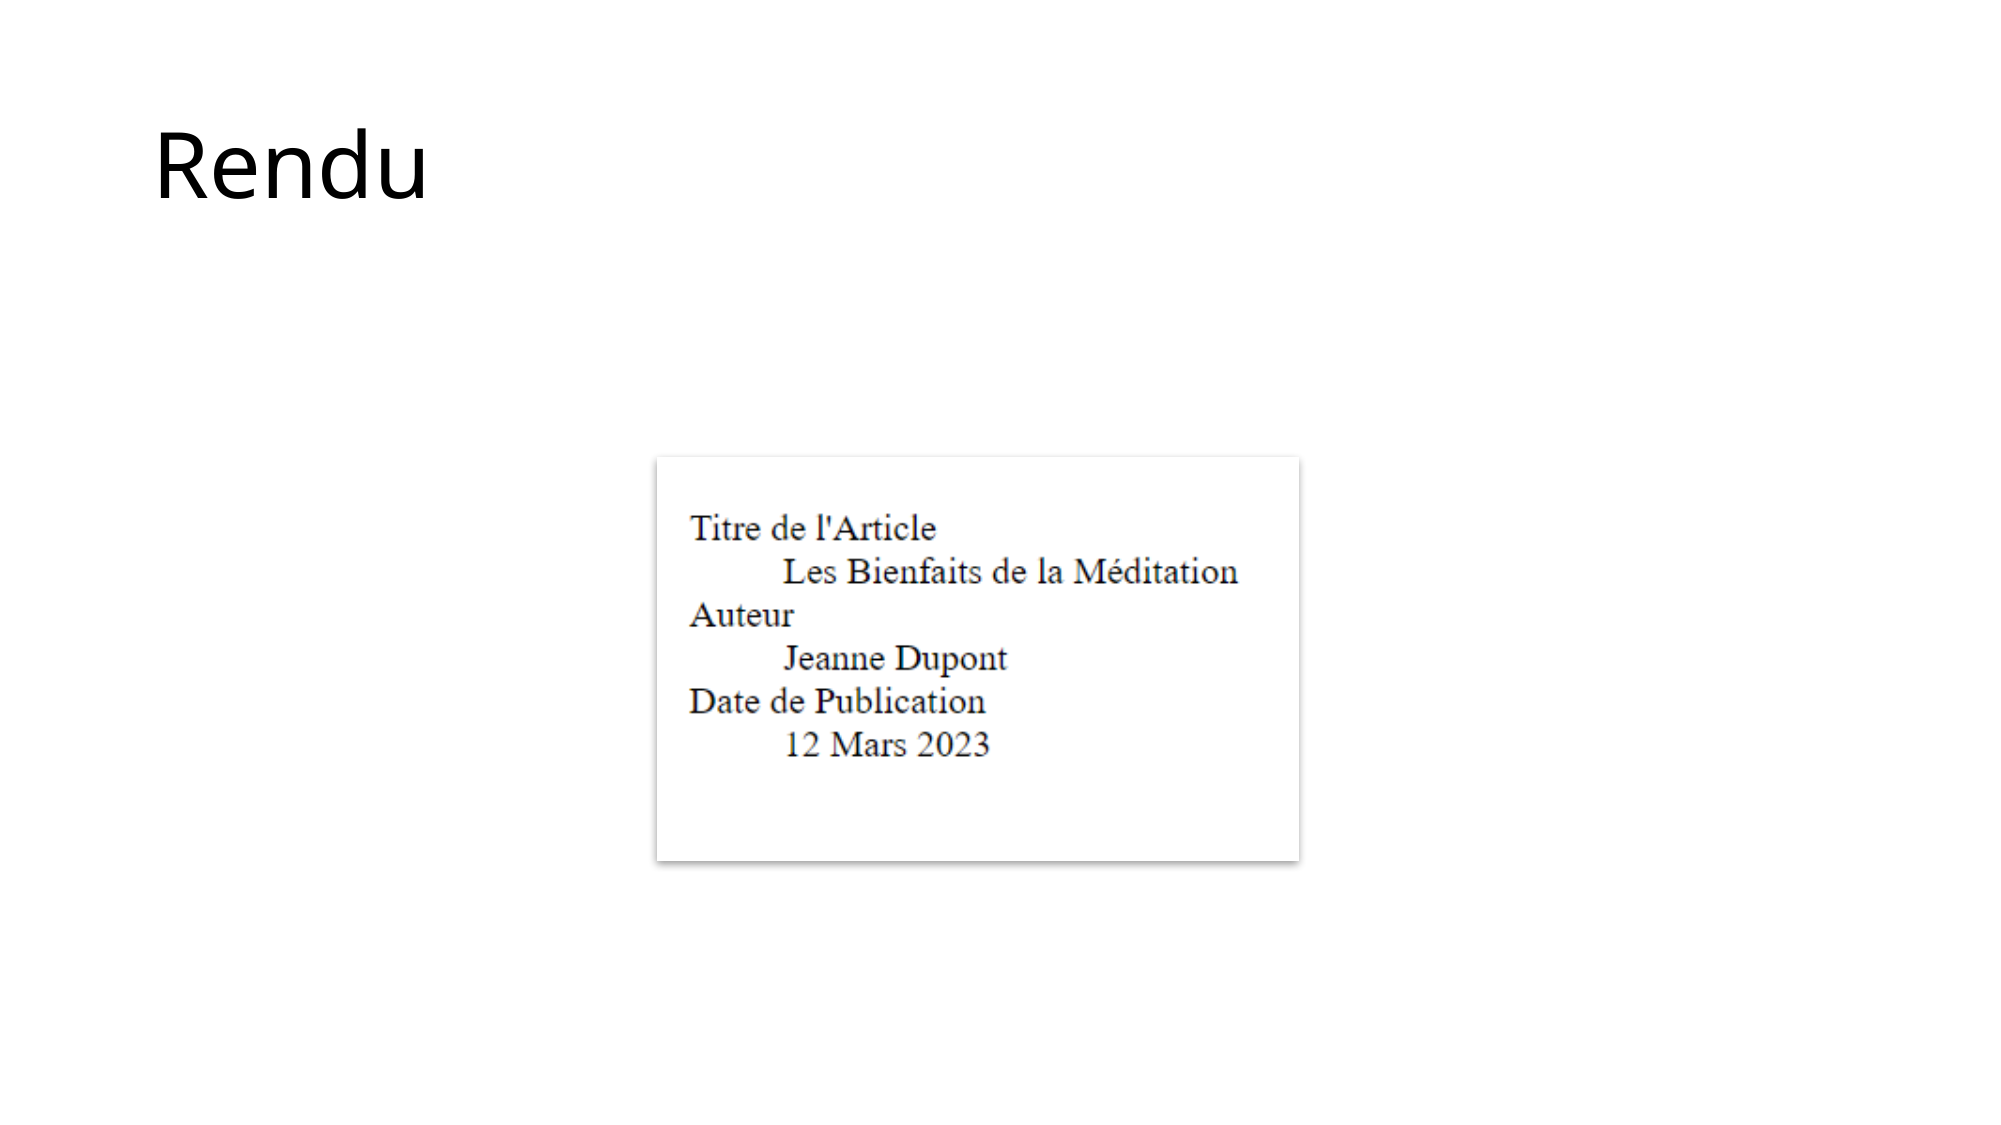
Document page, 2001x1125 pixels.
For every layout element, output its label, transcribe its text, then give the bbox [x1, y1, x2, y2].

title Rendu [137, 59, 1863, 278]
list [670, 471, 1285, 848]
